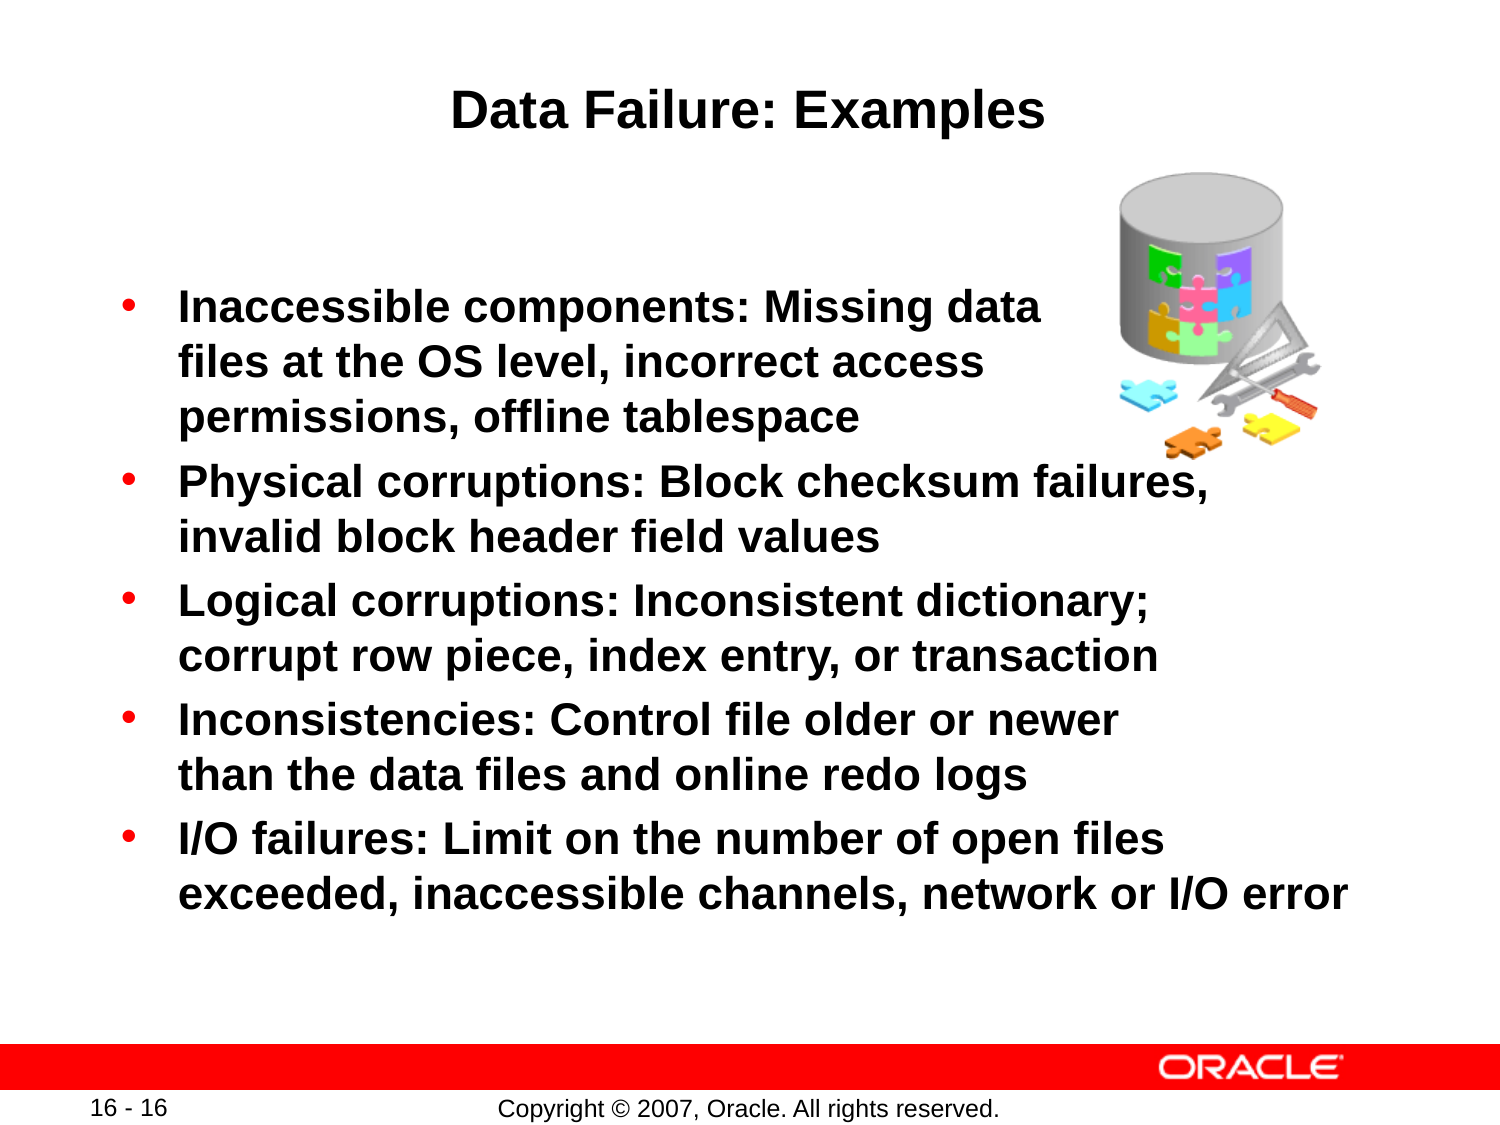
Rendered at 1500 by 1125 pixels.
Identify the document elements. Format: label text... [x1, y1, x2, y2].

picture [1119, 172, 1322, 461]
picture [0, 1044, 1500, 1090]
title Data Failure: Examples [99, 71, 1400, 217]
list Inaccessible components: Missing data files at the OS level, incorrect access permissions, offline tablespace Physical corruptions: Block checksum failures, invalid block header field values Logical corruptions: Inconsistent dictionary; corrupt row piece, index entry, or transaction Inconsistencies: Control file older or newer than the data files and online redo logs I/O failures: Limit on the number of open files exceeded, inaccessible channels, network or I/O error [99, 274, 1400, 928]
